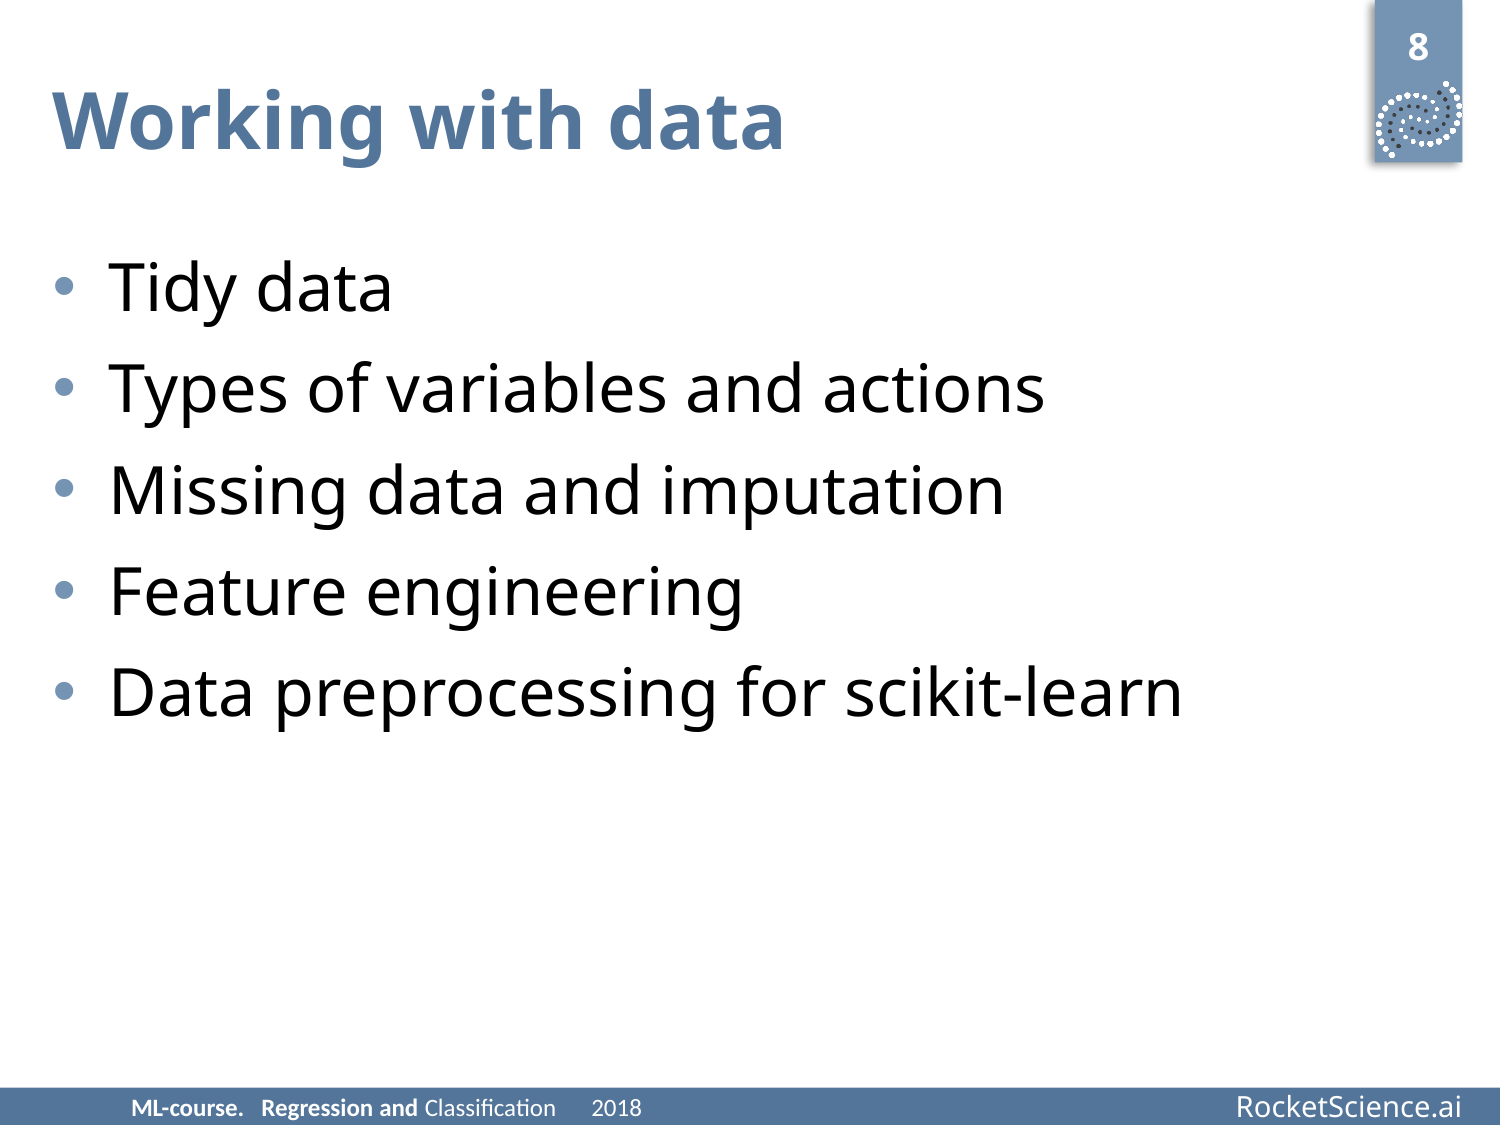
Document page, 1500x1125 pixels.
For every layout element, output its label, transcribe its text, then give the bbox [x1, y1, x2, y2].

title Working with data [37, 33, 1350, 201]
text_box ML-course. Regression and Classification 2018 [116, 1084, 658, 1125]
slide_number 8 [1374, 15, 1463, 76]
text_box Tidy data Types of variables and actions Missing data and imputation Feature engineering Data preprocessing for scikit-learn [37, 237, 1388, 863]
